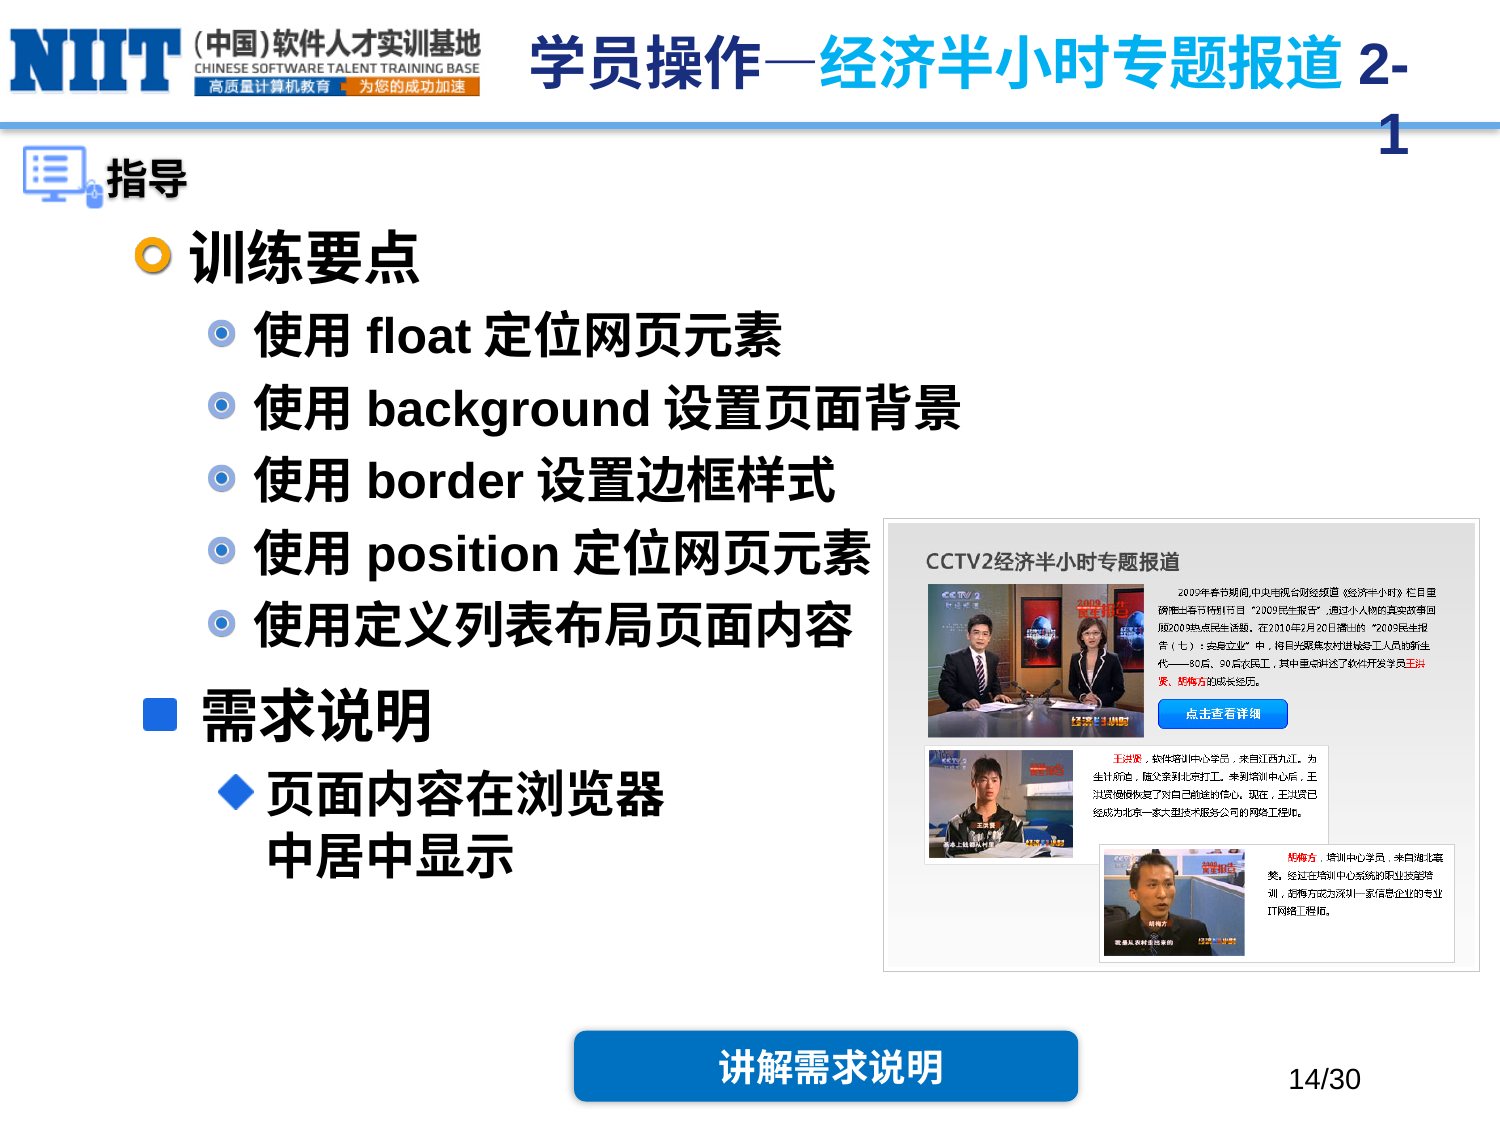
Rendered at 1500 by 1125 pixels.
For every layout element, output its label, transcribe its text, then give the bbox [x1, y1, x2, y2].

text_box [23, 140, 206, 223]
picture [218, 774, 254, 810]
list 训练要点 使用float定位网页元素 使用background设置页面背景 使用border设置边框样式 使用position定位网页元素 使用定义列表布局页面内容 [117, 221, 1372, 786]
picture [207, 536, 236, 565]
picture [878, 513, 1491, 987]
picture [207, 609, 236, 638]
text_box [573, 1030, 1079, 1102]
picture [143, 698, 177, 731]
picture [207, 391, 236, 420]
picture [207, 319, 236, 348]
picture [207, 464, 236, 493]
slide_number /30 [1149, 1053, 1500, 1114]
text_box 需求说明 页面内容在浏览器中居中显示 [128, 679, 692, 1008]
picture [132, 235, 174, 277]
picture [5, 23, 488, 102]
title 学员操作—经济半小时专题报道2-1 [488, 19, 1425, 138]
